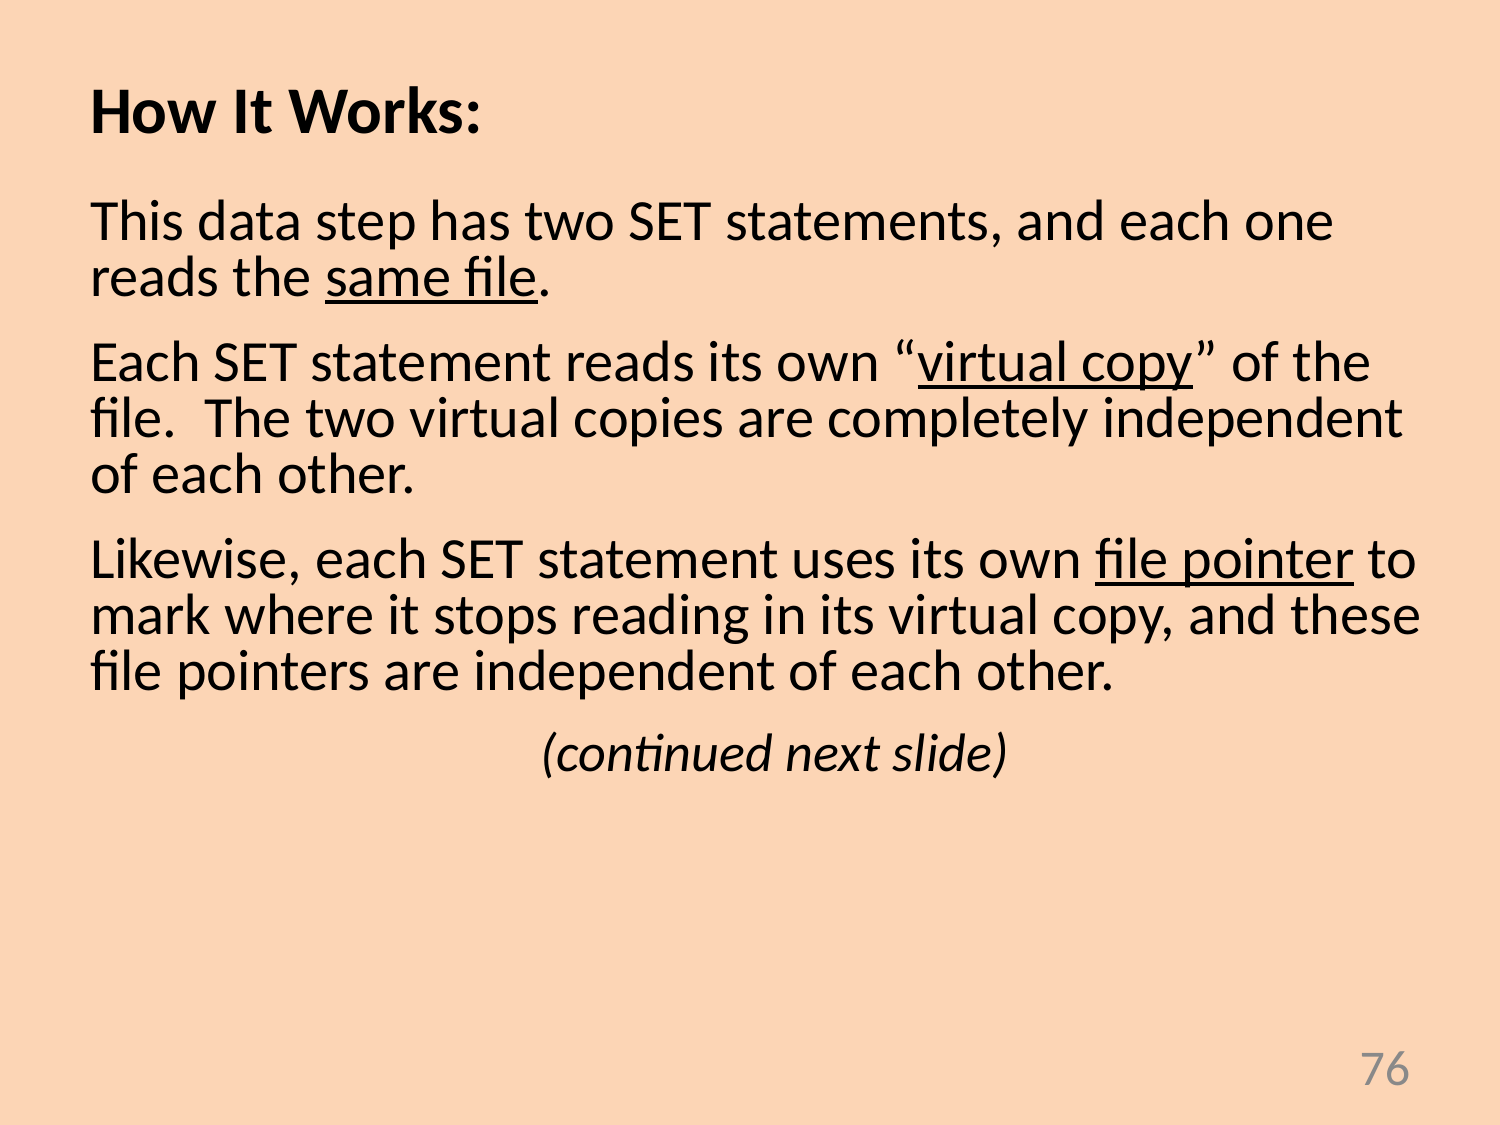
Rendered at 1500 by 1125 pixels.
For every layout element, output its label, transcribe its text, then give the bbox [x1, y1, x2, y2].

list How It Works: This data step has two SET statements, and each one reads the same file. Each SET statement reads its own “virtual copy” of the file. The two virtual copies are completely independent of each other. Likewise, each SET statement uses its own file pointer to mark where it stops reading in its virtual copy, and these file pointers are independent of each other. (continued next slide) [75, 75, 1475, 888]
slide_number 76 [1074, 1035, 1425, 1096]
